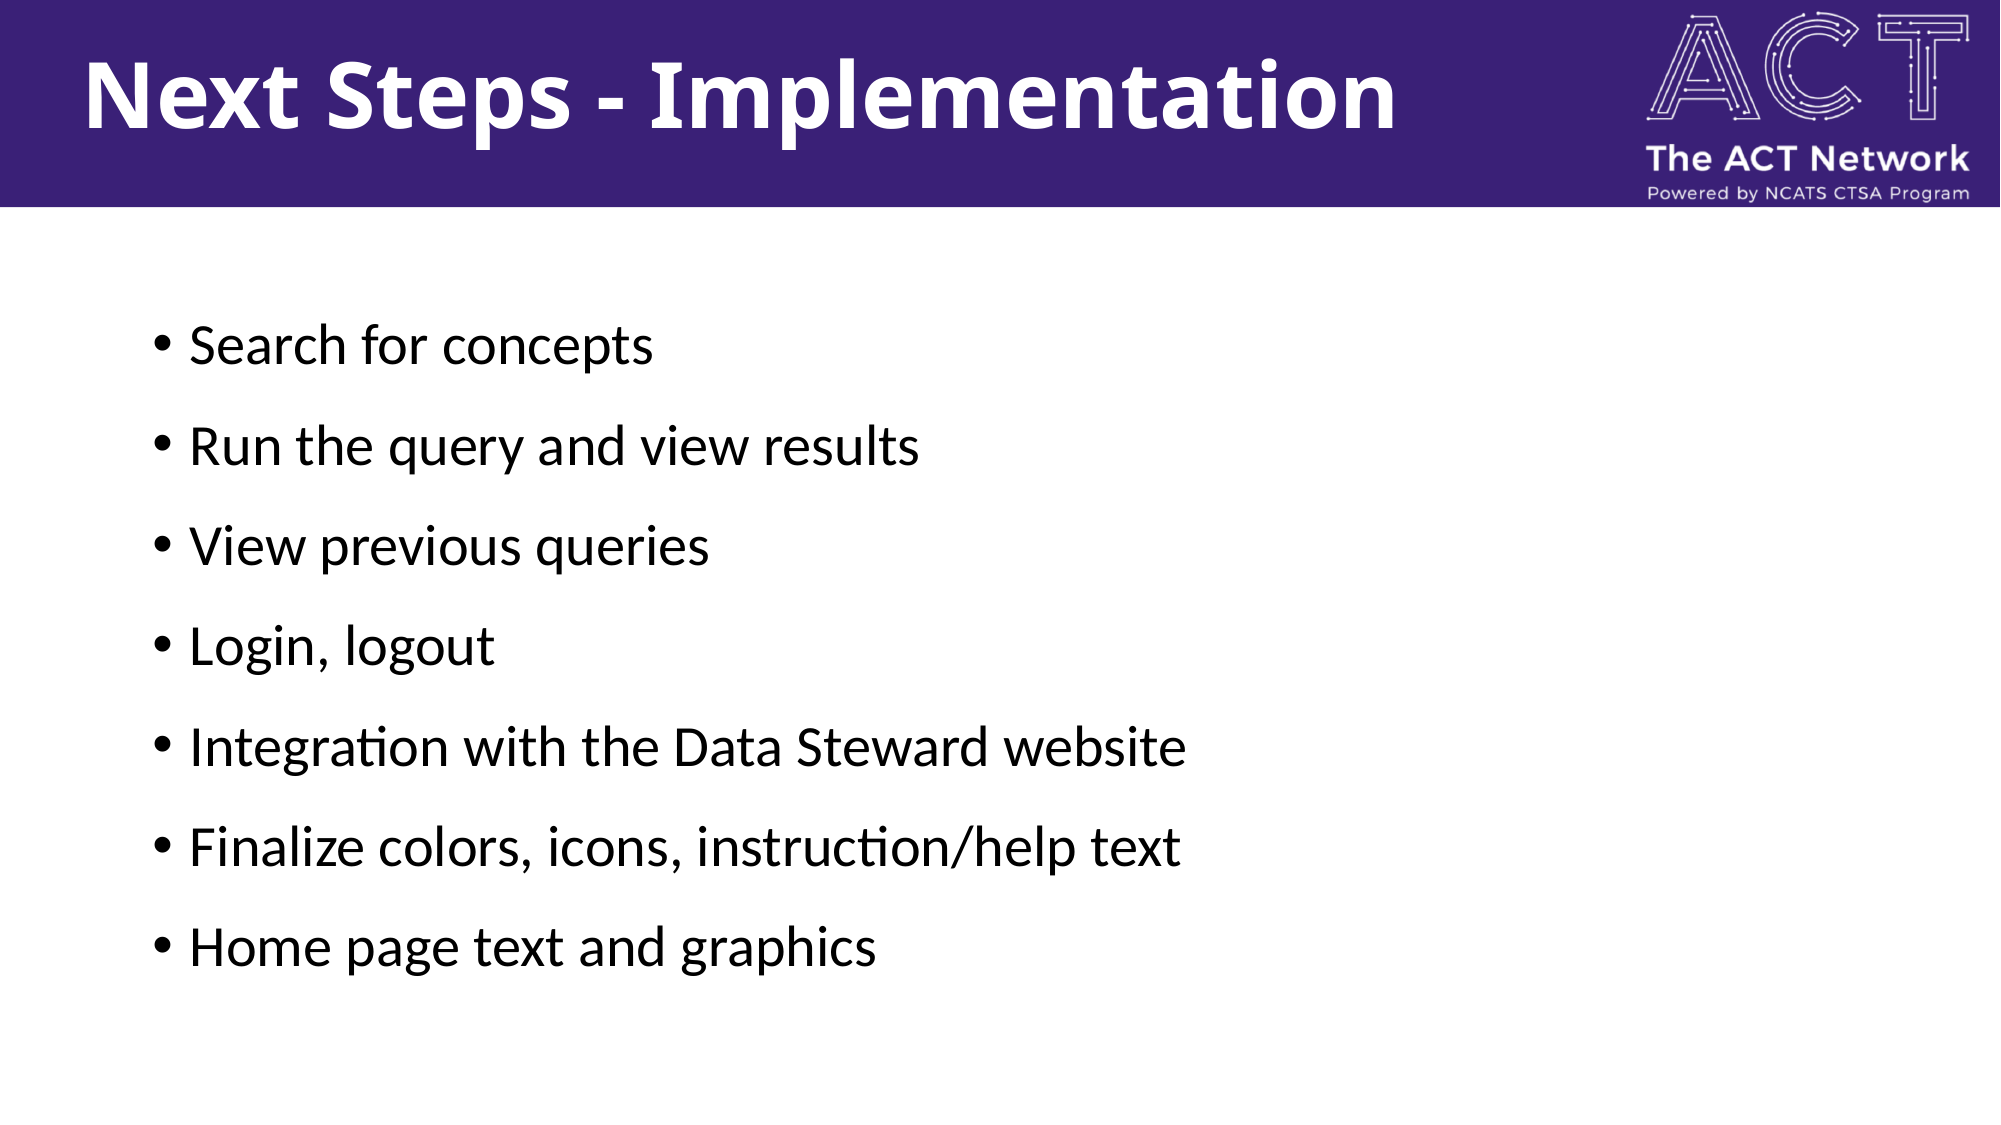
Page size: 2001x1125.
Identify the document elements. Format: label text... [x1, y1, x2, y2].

title Next Steps - Implementation [66, 14, 1638, 183]
picture [1637, 3, 1975, 208]
list Search for concepts Run the query and view results View previous queries Login, logout Integration with the Data Steward website Finalize colors, icons, instruction/help text Home page text and graphics [137, 307, 1863, 1057]
